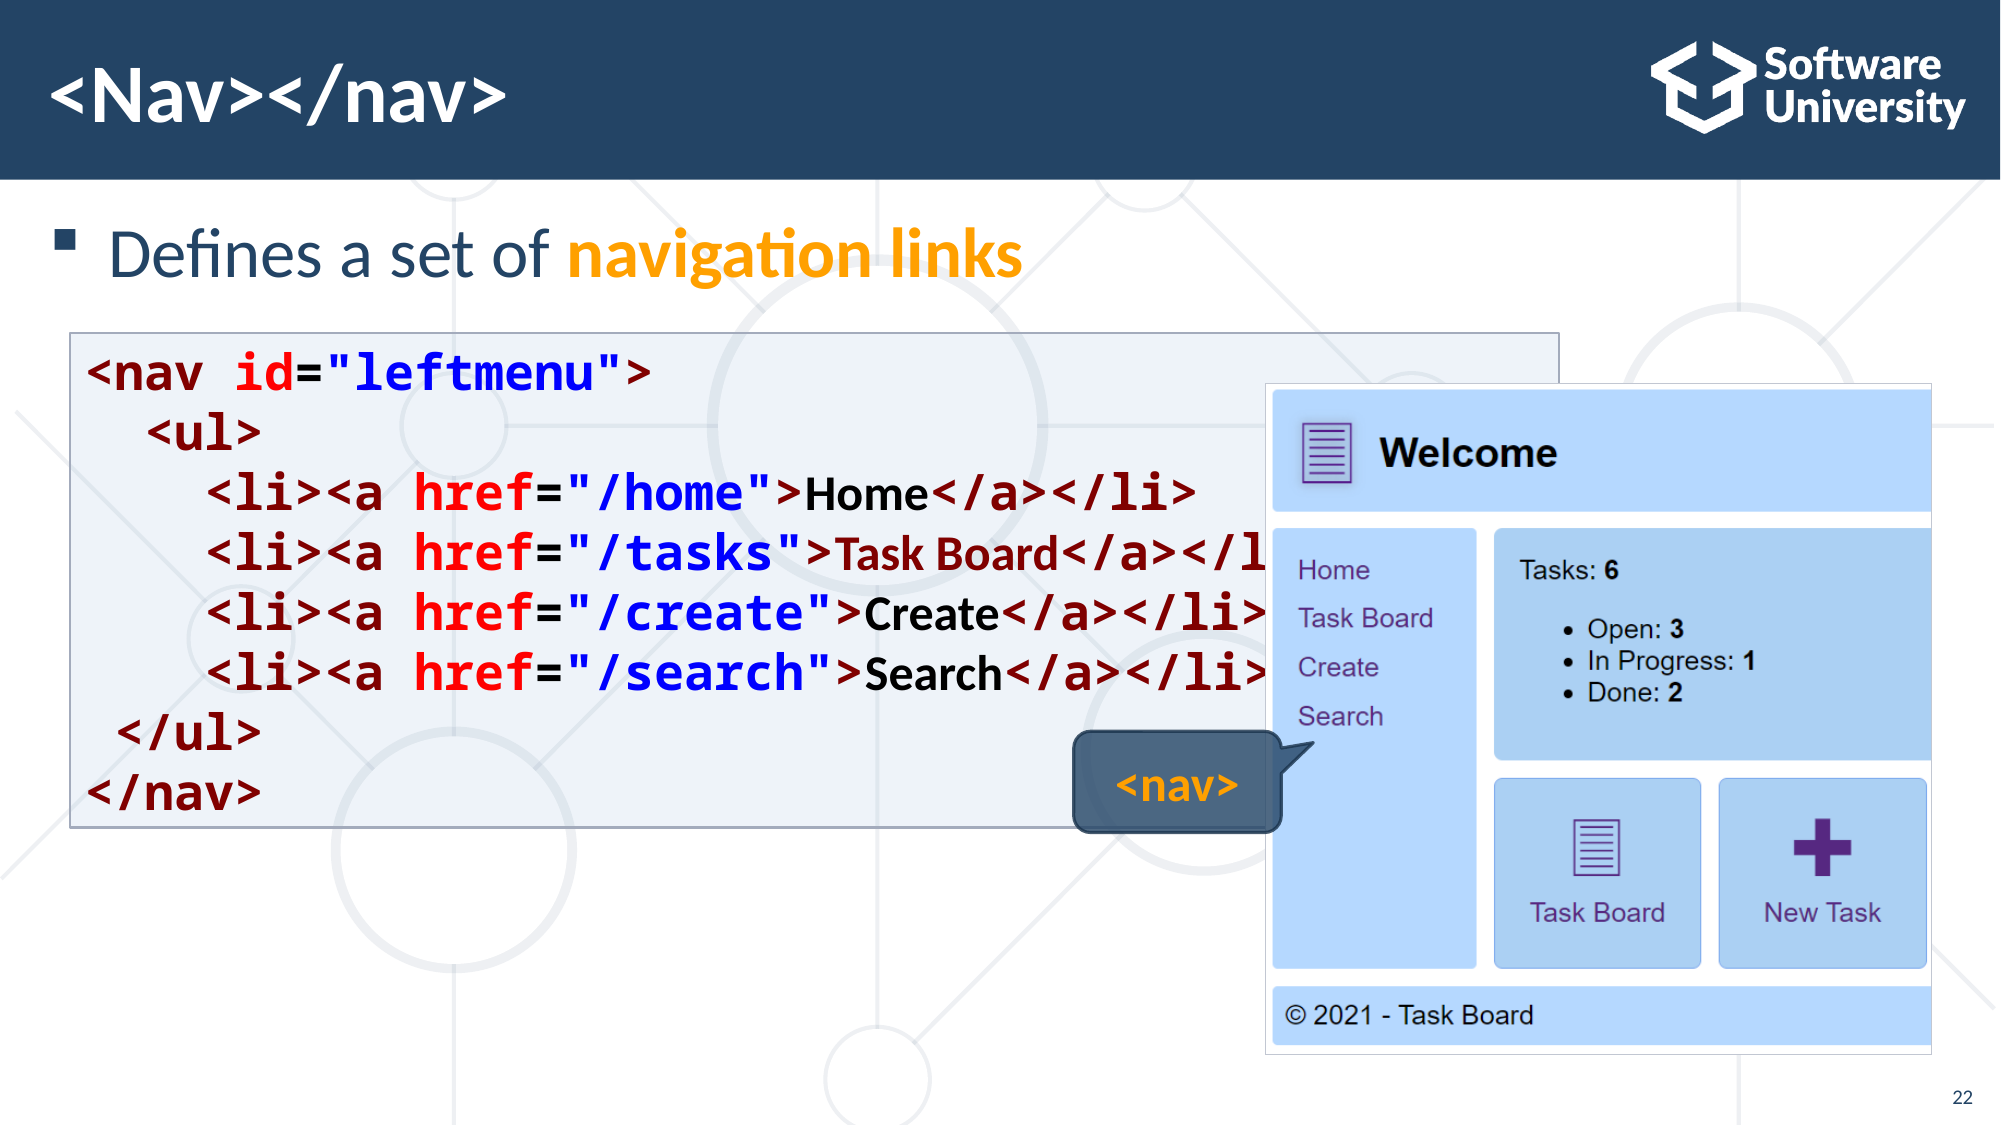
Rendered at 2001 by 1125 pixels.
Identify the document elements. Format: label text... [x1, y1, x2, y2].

title <Nav></nav> [31, 16, 1625, 162]
picture [1265, 383, 1933, 1055]
text_box <nav id="leftmenu"> <ul> <li><a href="/home">Home</a></li> <li><a href="/tasks">Task Board</a></li> <li><a href="/create">Create</a></li> <li><a href="/search">Search</a></li> </ul> </nav> [70, 332, 1559, 828]
text_box 22 [1927, 1067, 1989, 1117]
picture [1651, 41, 1966, 134]
text_box <nav> [1071, 729, 1260, 835]
list Defines a set of navigation links [31, 196, 1970, 1104]
